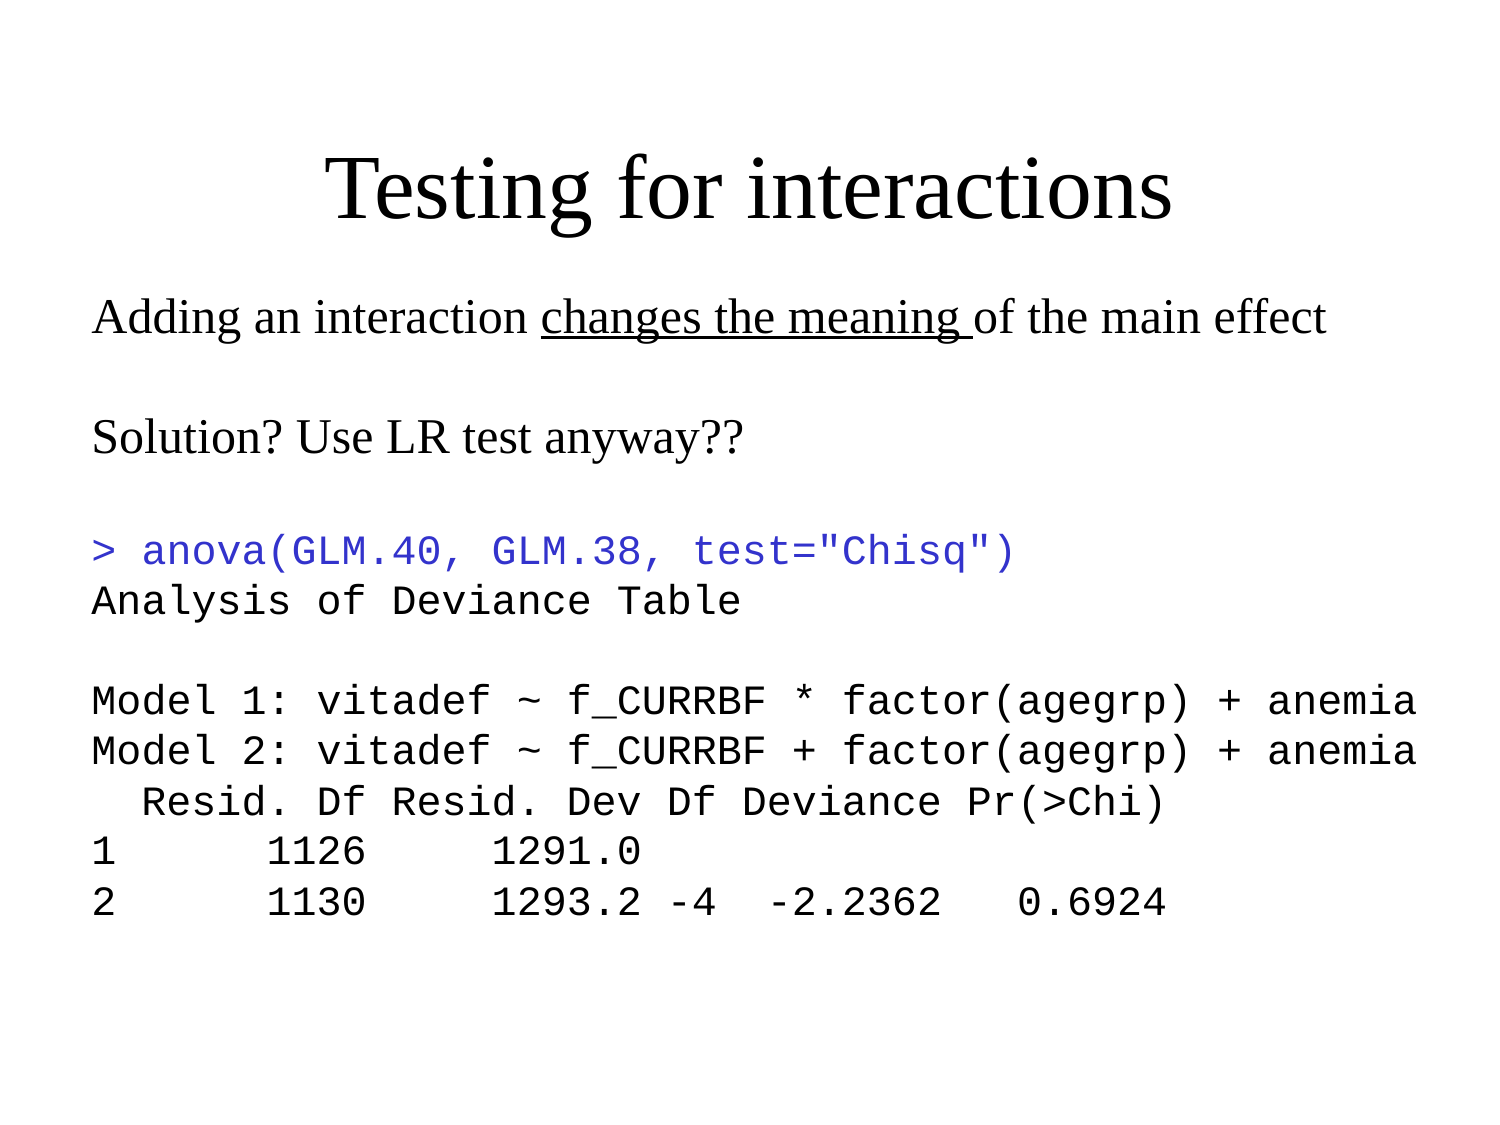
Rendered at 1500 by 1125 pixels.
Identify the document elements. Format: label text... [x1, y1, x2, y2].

title Testing for interactions [112, 88, 1388, 275]
text_box Adding an interaction changes the meaning of the main effect Solution? Use LR test anyway?? > anova(GLM.40, GLM.38, test="Chisq") Analysis of Deviance Table Model 1: vitadef ~ f_CURRBF * factor(agegrp) + anemia Model 2: vitadef ~ f_CURRBF + factor(agegrp) + anemia Resid. Df Resid. Dev Df Deviance Pr(>Chi) 1 1126 1291.0 2 1130 1293.2 -4 -2.2362 0.6924 [76, 275, 1482, 931]
